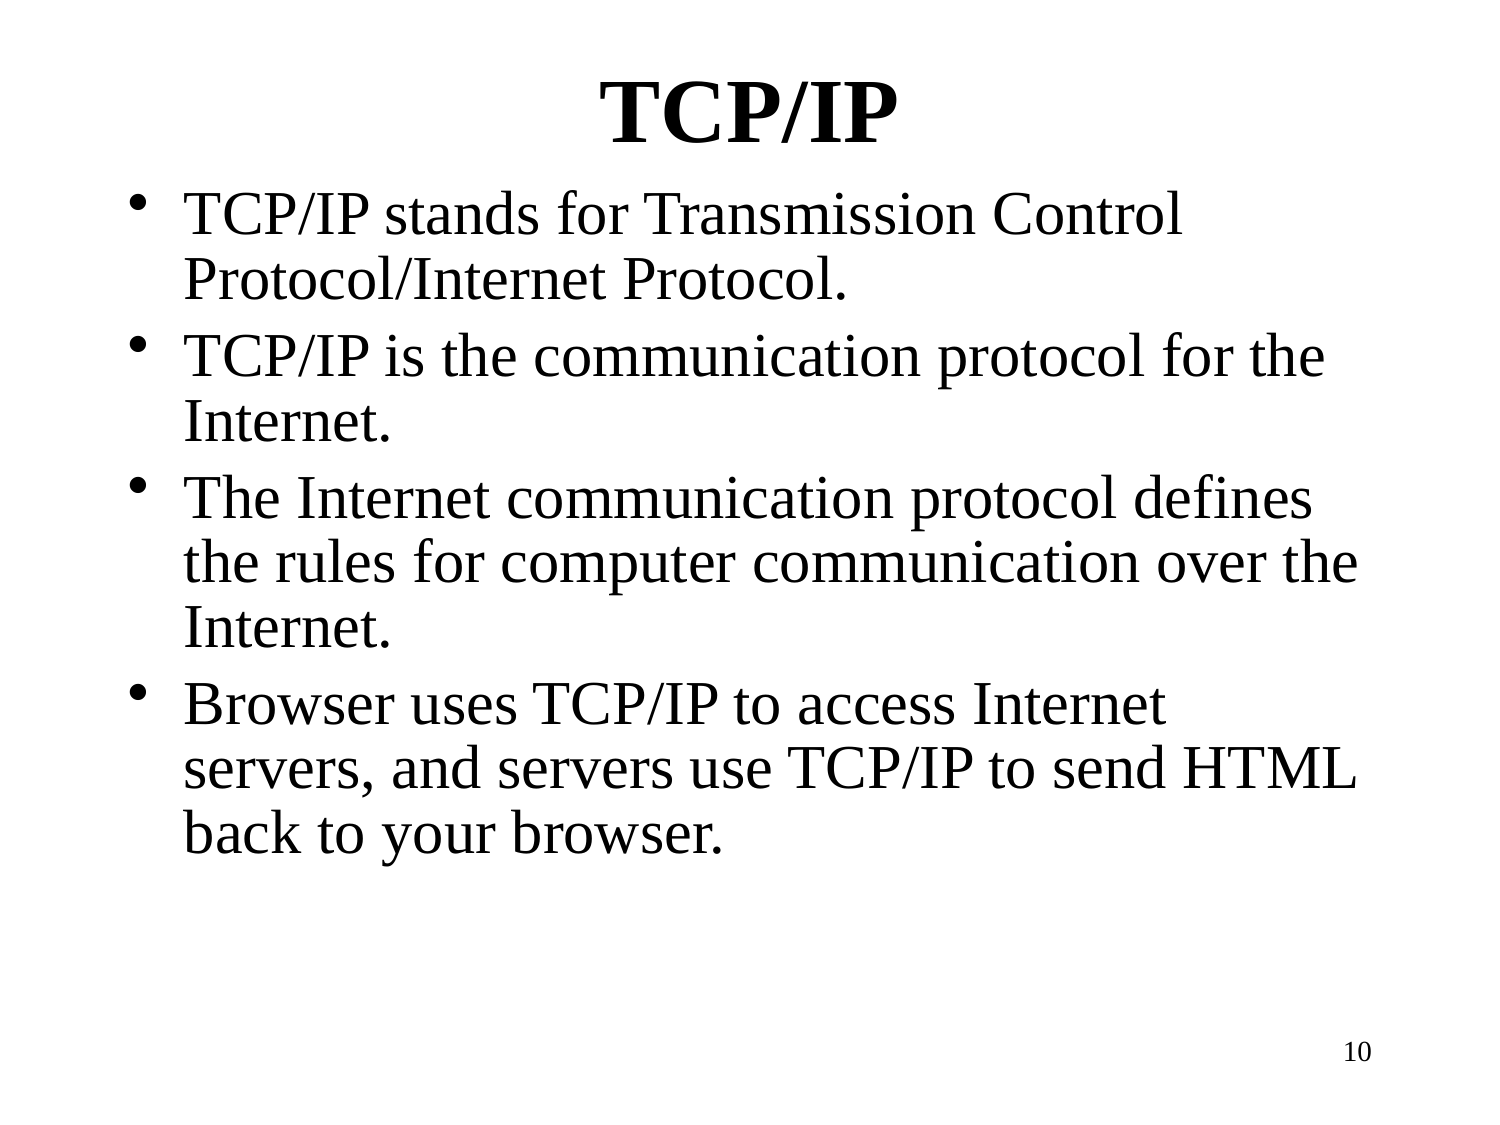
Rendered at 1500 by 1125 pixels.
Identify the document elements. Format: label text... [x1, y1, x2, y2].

slide_number 10 [1074, 1024, 1388, 1101]
list TCP/IP stands for Transmission Control Protocol/Internet Protocol. TCP/IP is the communication protocol for the Internet. The Internet communication protocol defines the rules for computer communication over the Internet. Browser uses TCP/IP to access Internet servers, and servers use TCP/IP to send HTML back to your browser. [112, 174, 1388, 951]
title TCP/IP [112, 12, 1388, 174]
